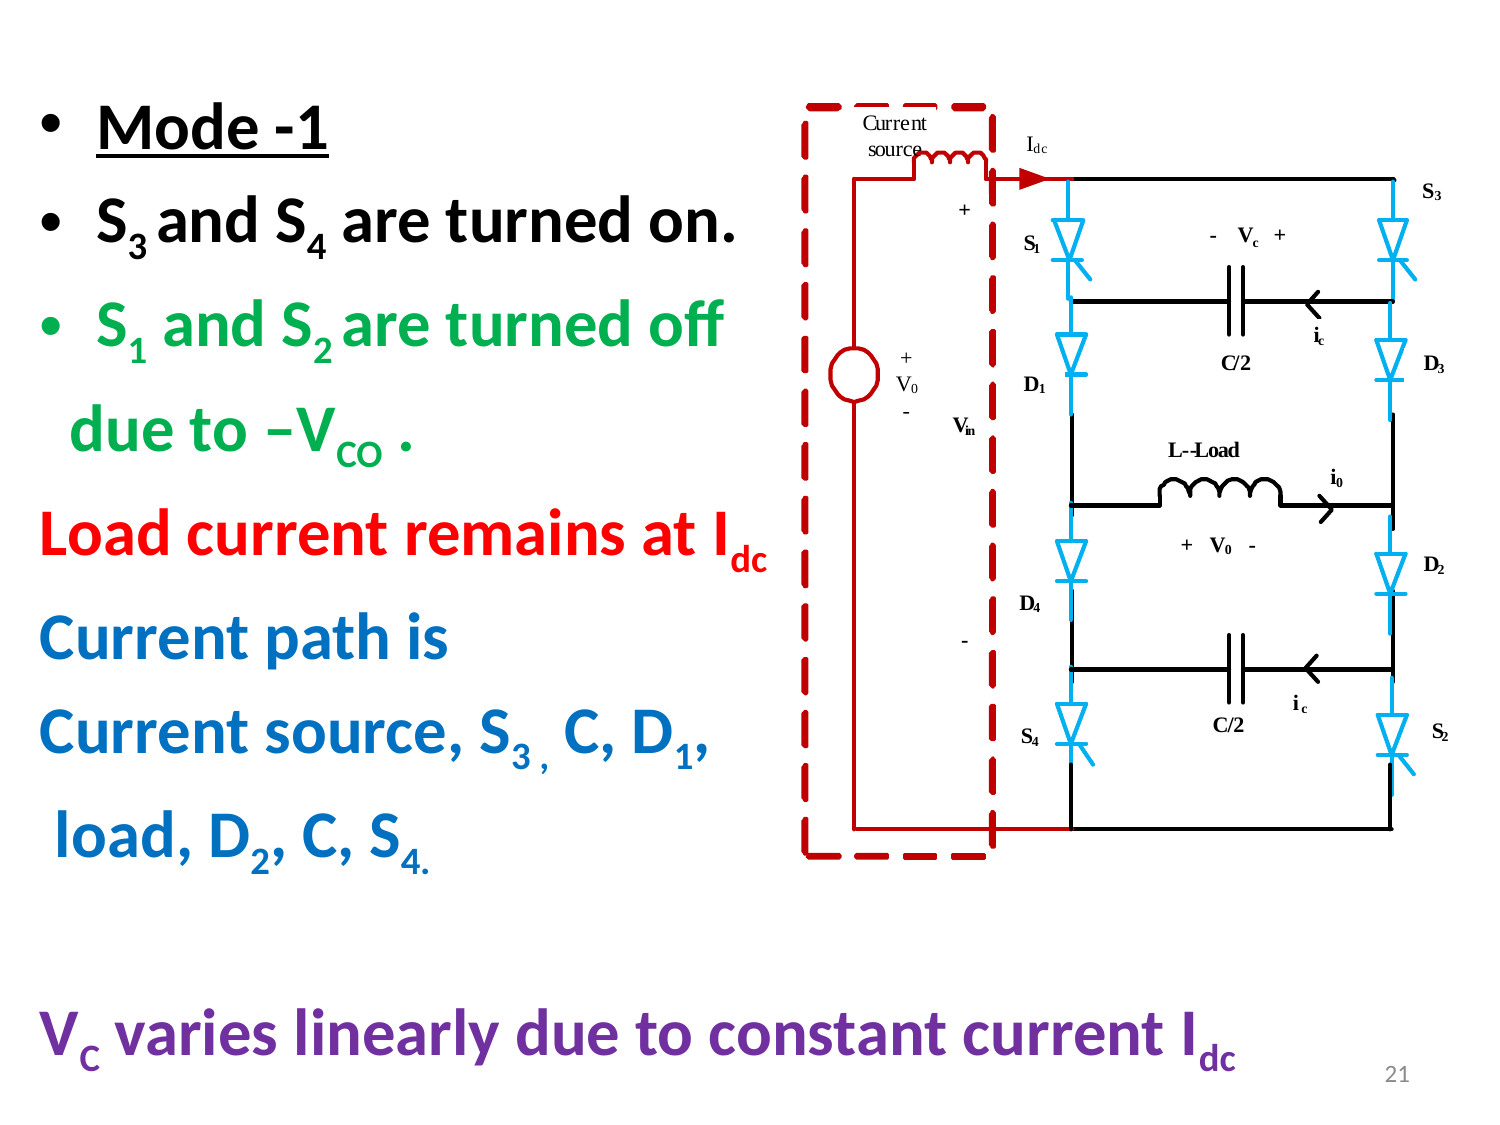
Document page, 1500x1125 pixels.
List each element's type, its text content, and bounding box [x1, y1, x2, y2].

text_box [799, 99, 1476, 863]
slide_number 21 [1074, 1042, 1425, 1103]
list Mode -1 S3 and S4 are turned on. S1 and S2 are turned off due to –VCO . Load current remains at Idc Current path is Current source, S3 , C, D1, load, D2, C, S4. VC varies linearly due to constant current Idc [24, 75, 1500, 1075]
